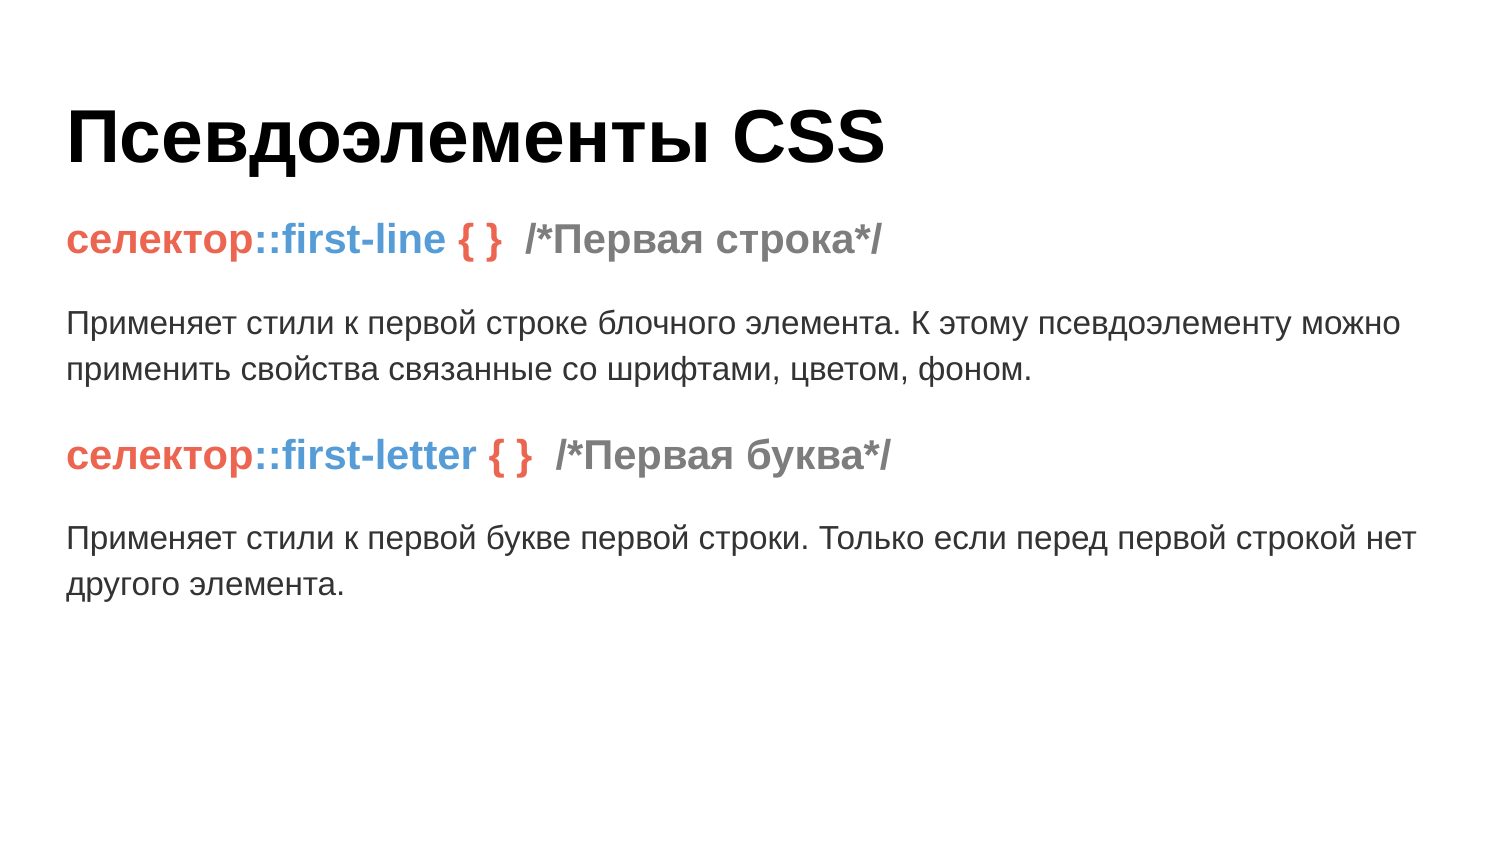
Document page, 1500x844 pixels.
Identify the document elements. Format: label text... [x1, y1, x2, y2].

list селектор::first-line { } /*Первая строка*/ Применяет стили к первой строке блочного элемента. К этому псевдоэлементу можно применить свойства связанные со шрифтами, цветом, фоном. селектор::first-letter { } /*Первая буква*/ Применяет стили к первой букве первой строки. Только если перед первой строкой нет другого элемента. [51, 189, 1449, 750]
title Псевдоэлементы CSS [51, 72, 1449, 167]
